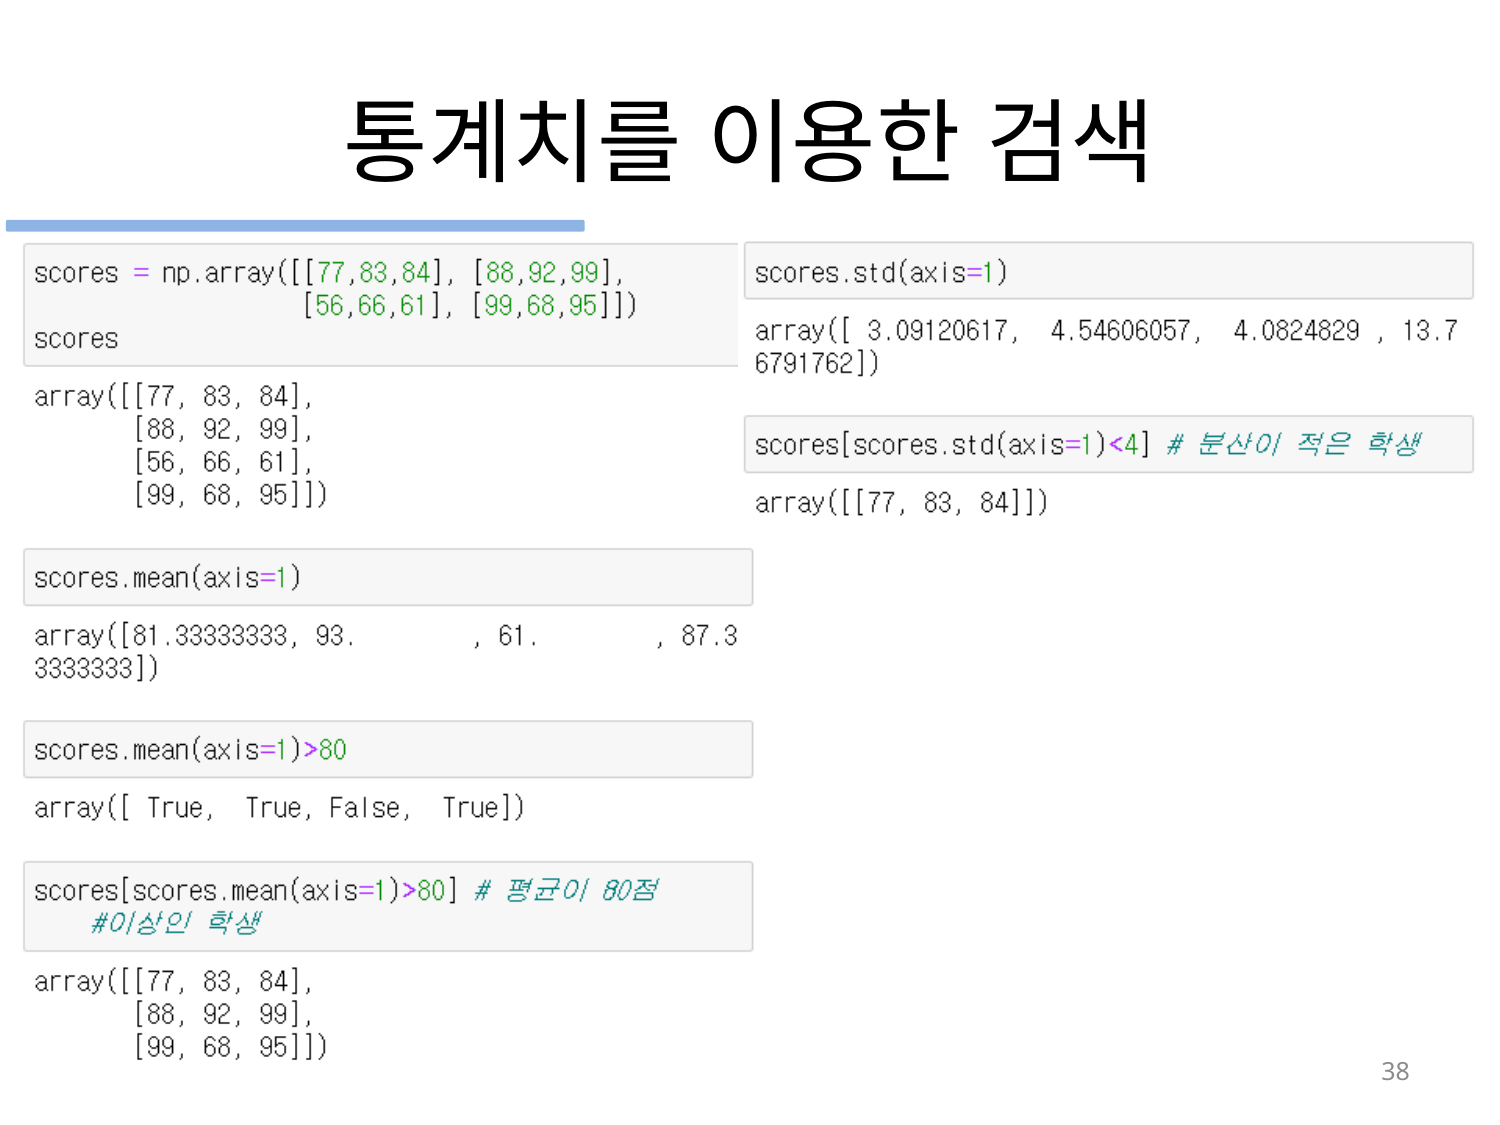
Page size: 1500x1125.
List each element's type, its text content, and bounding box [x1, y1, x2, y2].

slide_number 38 [1074, 1042, 1425, 1103]
text_box [3, 217, 587, 234]
picture [10, 234, 1483, 1071]
title 통계치를 이용한 검색 [75, 45, 1425, 232]
